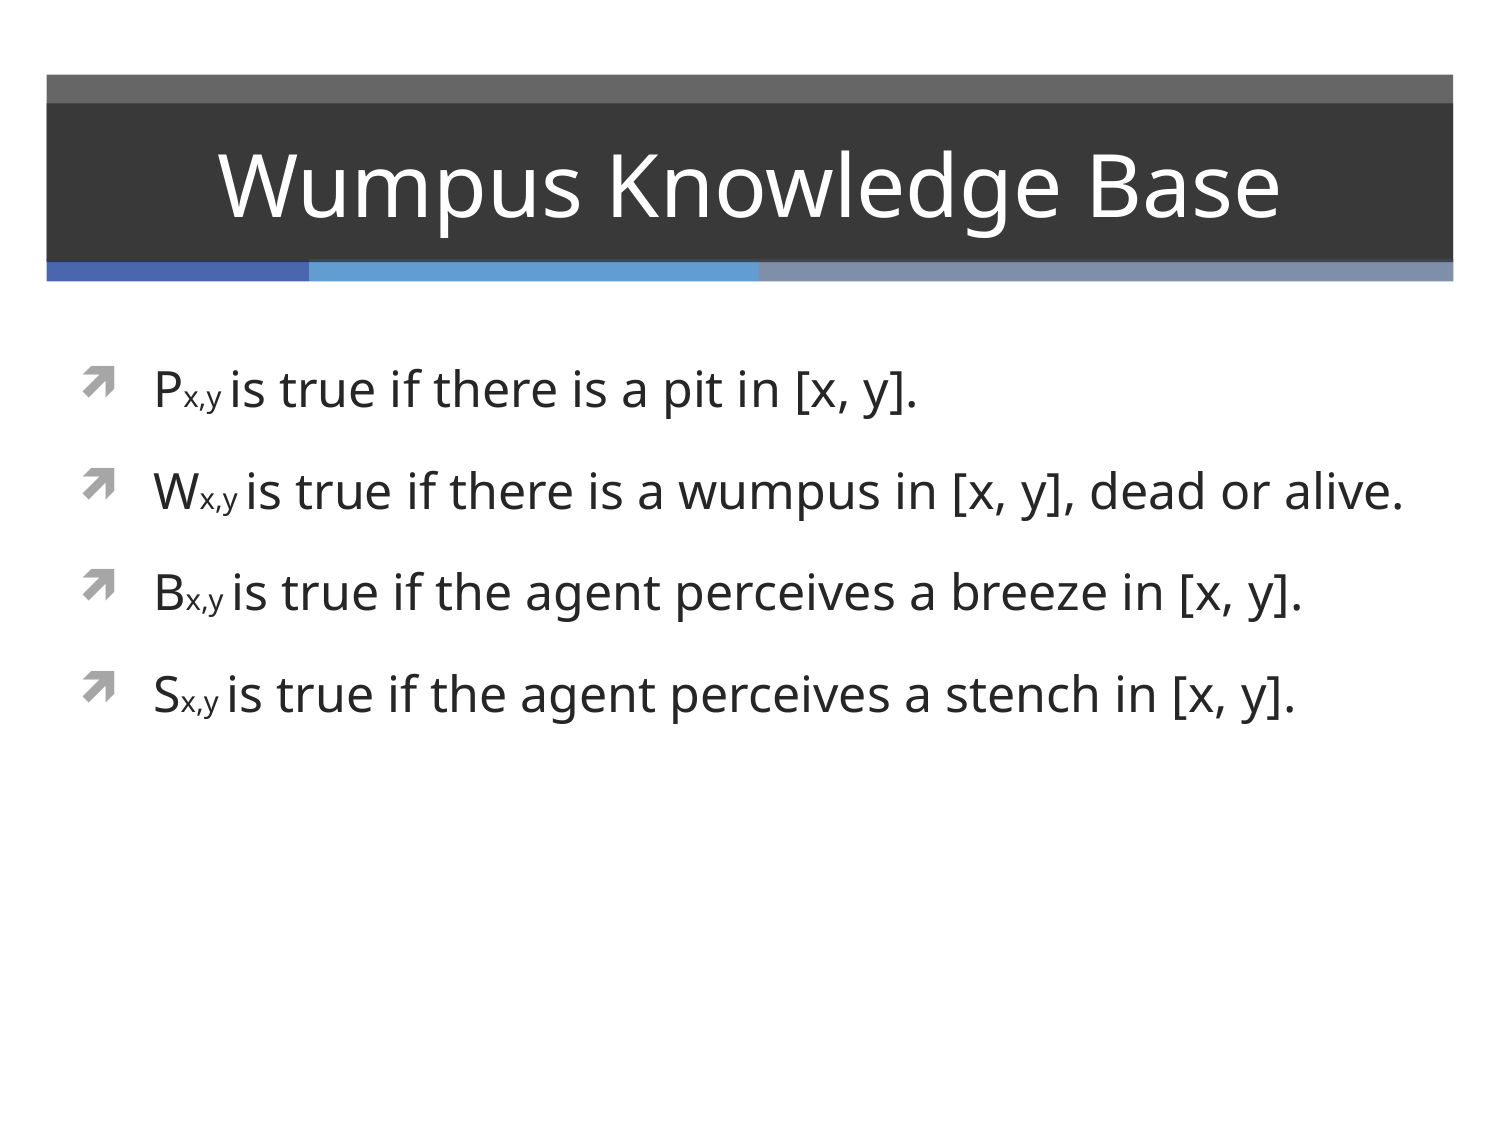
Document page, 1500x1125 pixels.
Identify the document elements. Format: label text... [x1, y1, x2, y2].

list Px,y is true if there is a pit in [x, y]. Wx,y is true if there is a wumpus in [x, y], dead or alive. Bx,y is true if the agent perceives a breeze in [x, y]. Sx,y is true if the agent perceives a stench in [x, y]. [63, 350, 1454, 1005]
title Wumpus Knowledge Base [46, 103, 1454, 263]
